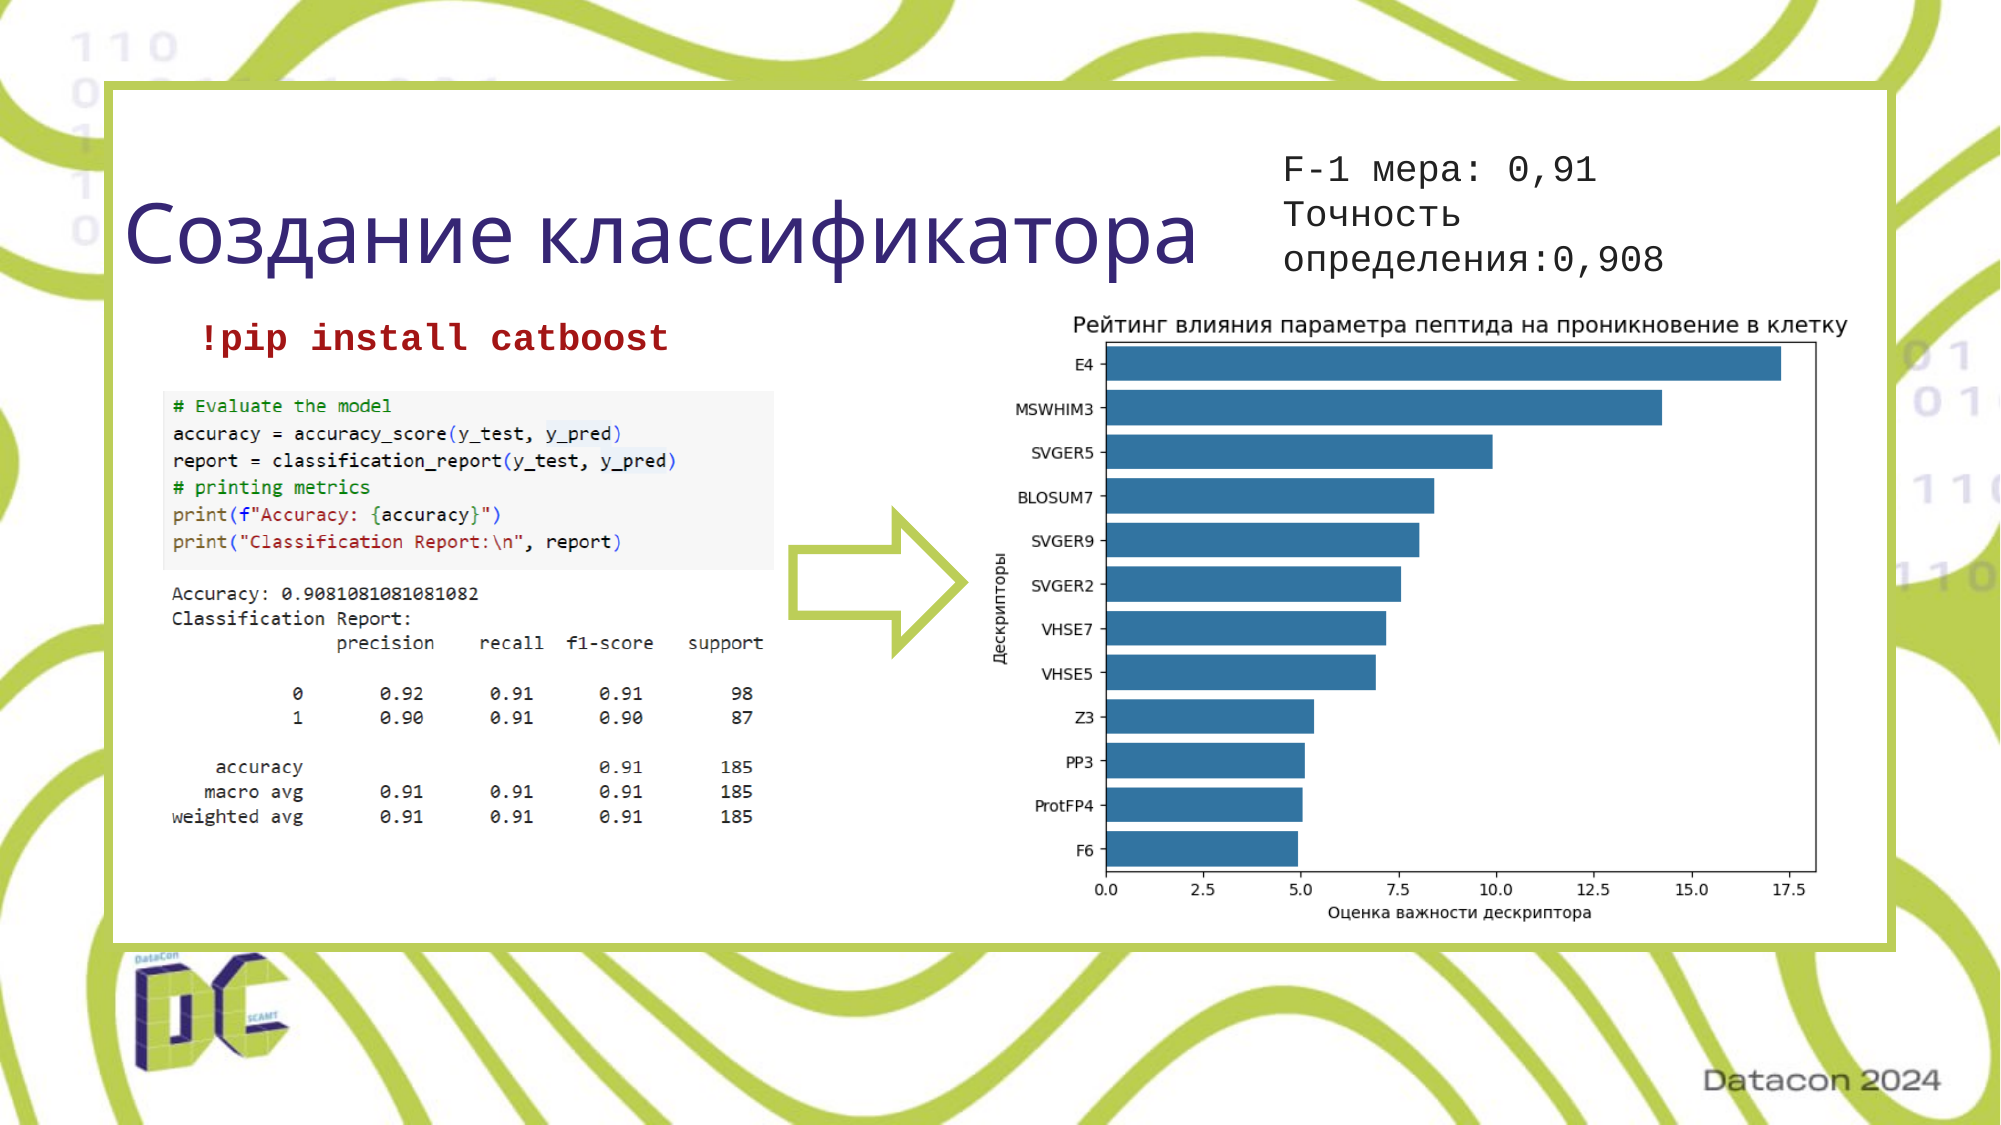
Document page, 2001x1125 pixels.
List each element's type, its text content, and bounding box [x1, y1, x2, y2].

text_box !pip install catboost [183, 305, 686, 365]
text_box [792, 514, 964, 651]
picture [0, 0, 2001, 1125]
text_box [107, 85, 1893, 948]
text_box Создание классификатора [108, 85, 1351, 289]
text_box F-1 мера: 0,91 Точность определения:0,908 [1267, 137, 1734, 287]
